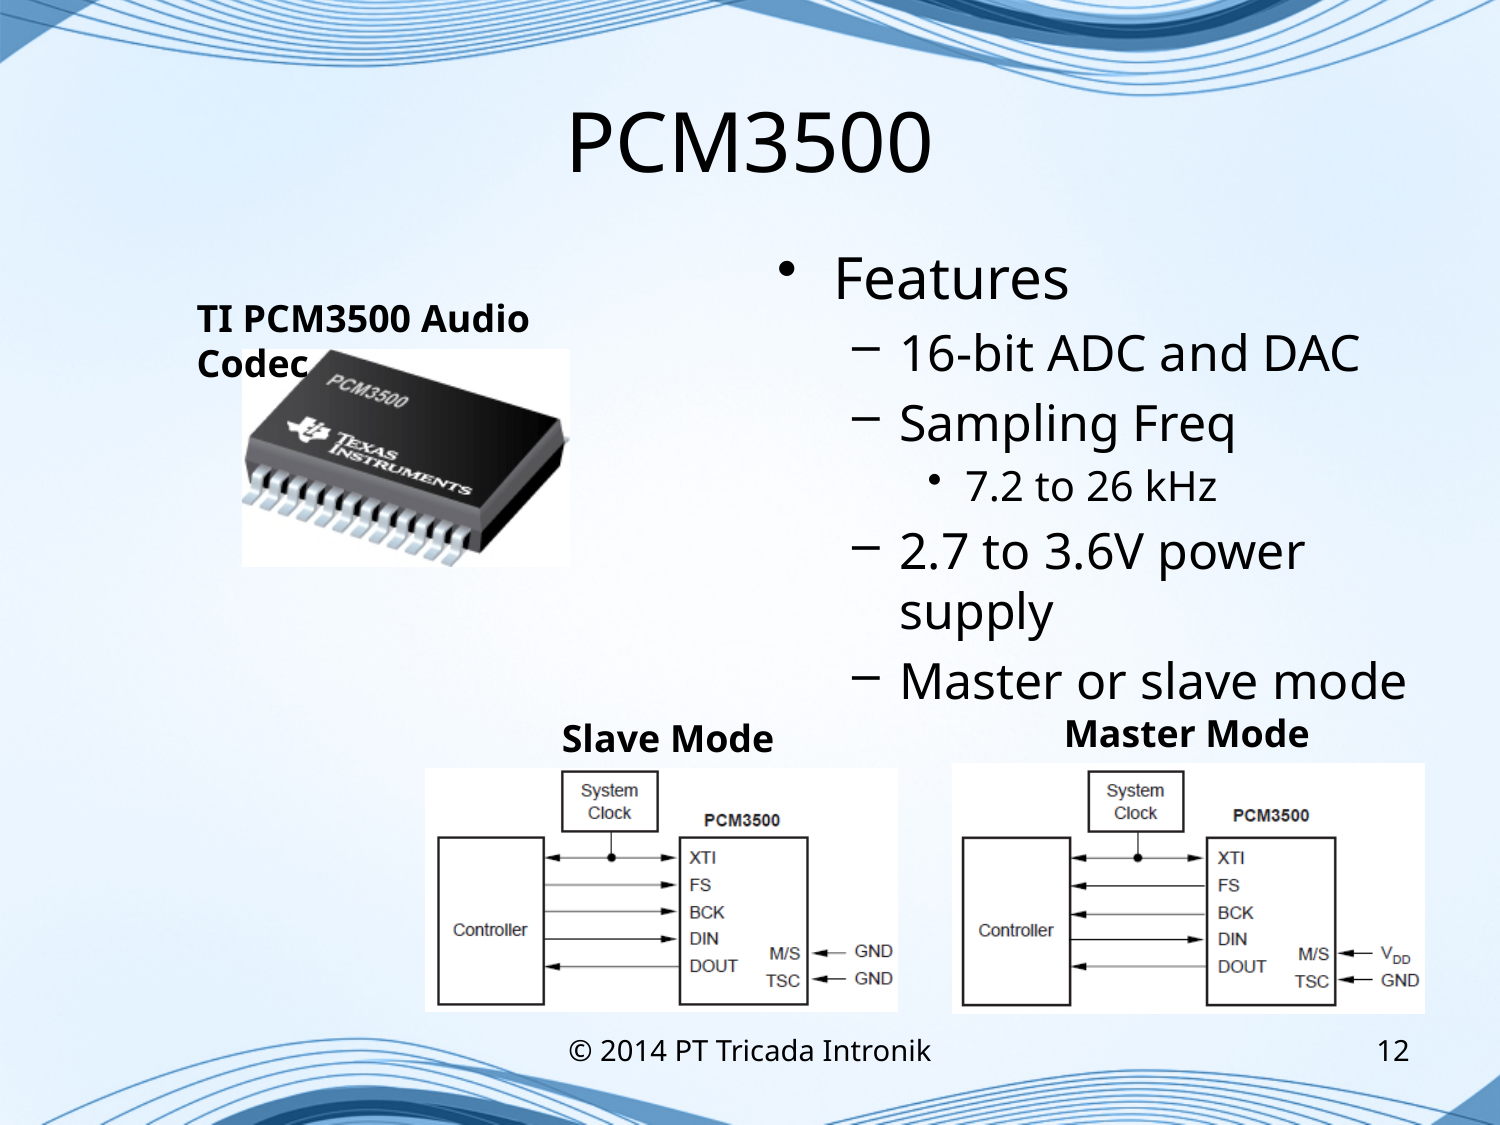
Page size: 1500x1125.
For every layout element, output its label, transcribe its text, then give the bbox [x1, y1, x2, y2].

slide_number 12 [1074, 1024, 1426, 1103]
text_box TI PCM3500 Audio Codec [181, 287, 631, 393]
text_box Master Mode [962, 702, 1412, 761]
footer © 2014 PT Tricada Intronik [512, 1024, 988, 1103]
picture [0, 0, 1500, 1125]
title PCM3500 [74, 44, 1426, 233]
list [242, 349, 570, 568]
text_box Slave Mode [443, 707, 893, 767]
list Features 16-bit ADC and DAC Sampling Freq 7.2 to 26 kHz 2.7 to 3.6V power supply Master or slave mode [762, 233, 1426, 977]
slide_number [74, 1024, 426, 1103]
